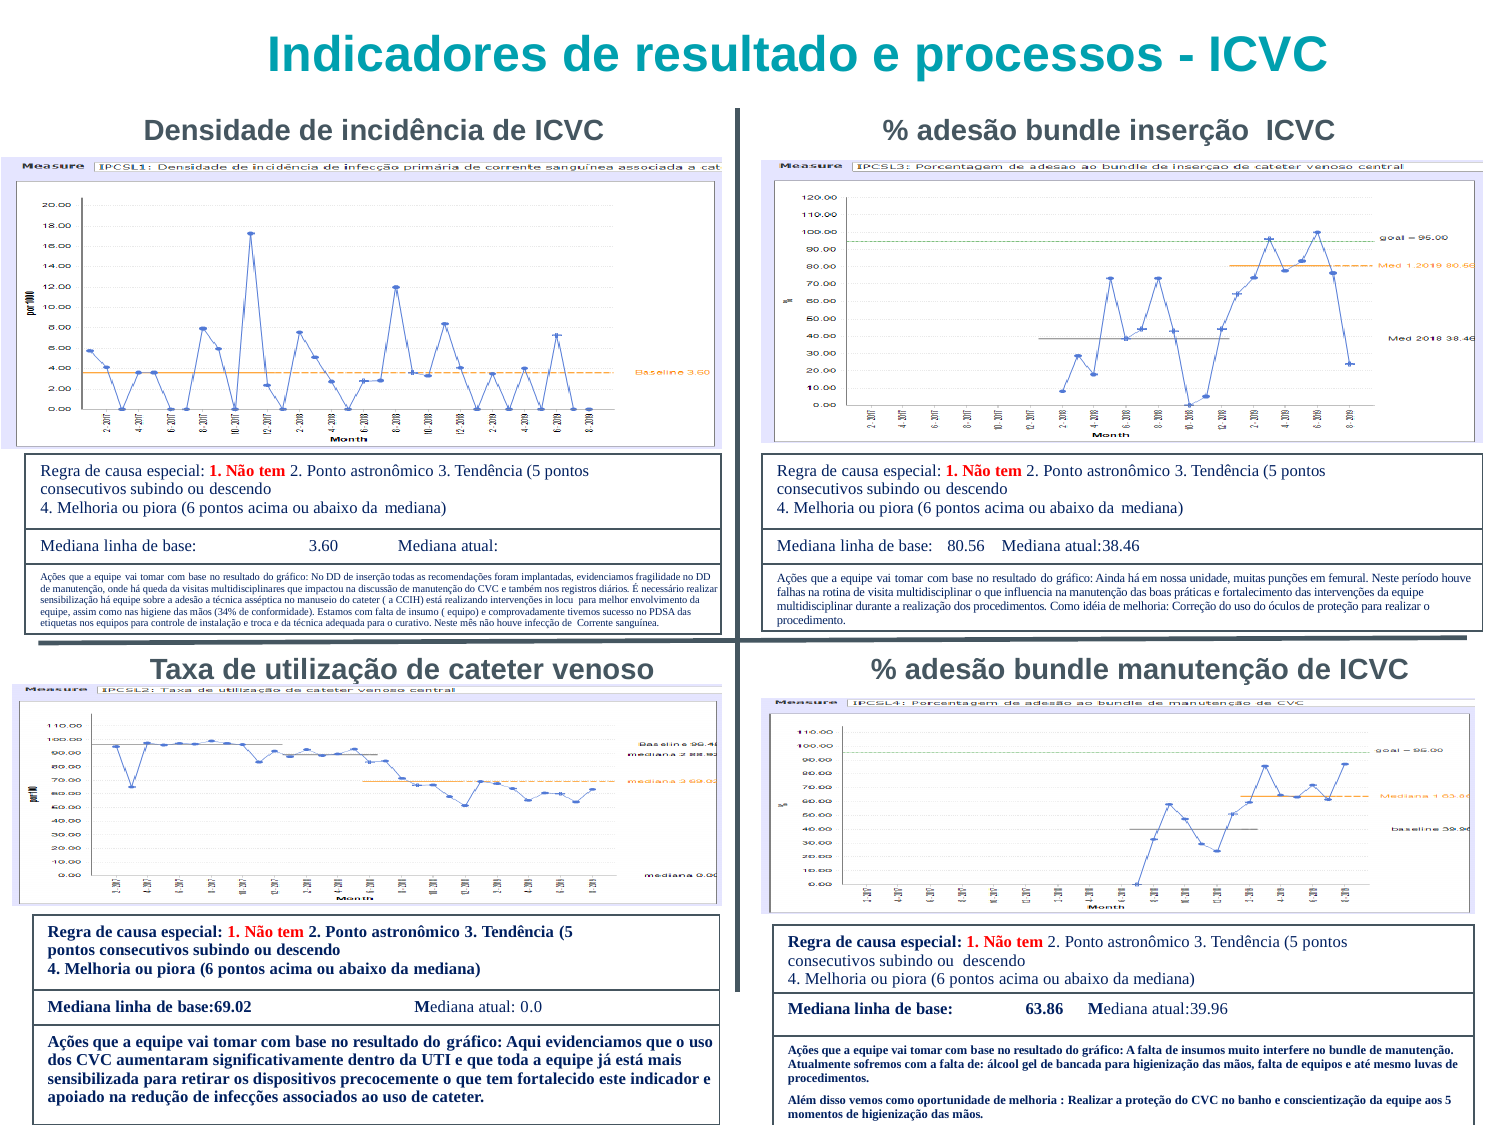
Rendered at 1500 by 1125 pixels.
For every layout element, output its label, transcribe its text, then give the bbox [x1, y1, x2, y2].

table_cell Ações que a equipe vai tomar com base no resultado do gráfico: Ainda há em nossa unidade, muitas punções em femural. Neste período houve falhas na rotina de visita multidisciplinar o que influencia na manutenção das boas práticas e fortalecimento das intervenções da equipe multidisciplinar durante a realização dos procedimentos. Como idéia de melhoria: Correção do uso do óculos de proteção para realizar o procedimento. [763, 565, 1482, 630]
table_cell Mediana linha de base: 80.56 Mediana atual:38.46 [763, 530, 1482, 563]
table_cell Ações que a equipe vai tomar com base no resultado do gráfico: No DD de inserção todas as recomendações foram implantadas, evidenciamos fragilidade no DD de manutenção, onde há queda da visitas multidisciplinares que impactou na discussão de manutenção do CVC e também nos registros diários. É necessário realizar sensibilização há equipe sobre a adesão a técnica asséptica no manuseio do cateter ( a CCIH) está realizando intervenções in locu para melhor envolvimento da equipe, assim como nas higiene das mãos (34% de conformidade). Estamos com falta de insumo ( equipo) e comprovadamente tivemos sucesso no PDSA das etiquetas nos equipos para controle de instalação e troca e da técnica adequada para o curativo. Neste mês não houve infecção de Corrente sanguínea. [26, 565, 720, 633]
table_cell Mediana linha de base:69.02 Mediana atual: 0.0 [34, 991, 719, 1024]
picture [761, 160, 1483, 443]
table_cell Mediana linha de base: 63.86 Mediana atual:39.96 [774, 994, 1473, 1035]
picture [11, 684, 722, 907]
table_header Regra de causa especial: 1. Não tem 2. Ponto astronômico 3. Tendência (5 pontos consecutivos subindo ou descendo 4. Melhoria ou piora (6 pontos acima ou abaixo da mediana) [26, 457, 720, 528]
table_header Regra de causa especial: 1. Não tem 2. Ponto astronômico 3. Tendência (5 pontos consecutivos subindo ou descendo 4. Melhoria ou piora (6 pontos acima ou abaixo da mediana) [774, 926, 1473, 992]
table_header Regra de causa especial: 1. Não tem 2. Ponto astronômico 3. Tendência (5 pontos consecutivos subindo ou descendo 4. Melhoria ou piora (6 pontos acima ou abaixo da mediana) [763, 455, 1482, 528]
table_cell Ações que a equipe vai tomar com base no resultado do gráfico: Aqui evidenciamos que o uso dos CVC aumentaram significativamente dentro da UTI e que toda a equipe já está mais sensibilizada para retirar os dispositivos precocemente o que tem fortalecido este indicador e apoiado na redução de infecções associados ao uso de cateter. [34, 1026, 719, 1124]
text_box Indicadores de resultado e processos - ICVC [190, 14, 1407, 89]
text_box Taxa de utilização de cateter venoso [132, 652, 672, 682]
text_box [741, 637, 1468, 644]
table_cell Mediana linha de base: 3.60 Mediana atual: [26, 530, 720, 563]
text_box Densidade de incidência de ICVC [12, 103, 736, 154]
picture [761, 698, 1475, 914]
table_cell Ações que a equipe vai tomar com base no resultado do gráfico: A falta de insumos muito interfere no bundle de manutenção. Atualmente sofremos com a falta de: álcool gel de bancada para higienização das mãos, falta de equipos e até mesmo luvas de procedimentos. Além disso vemos como oportunidade de melhoria : Realizar a proteção do CVC no banho e conscientização da equipe aos 5 momentos de higienização das mãos. [774, 1037, 1473, 1125]
picture [1, 157, 722, 449]
text_box % adesão bundle manutenção de ICVC [843, 652, 1437, 693]
text_box % adesão bundle inserção ICVC [842, 103, 1377, 154]
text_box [38, 637, 733, 644]
table_header Regra de causa especial: 1. Não tem 2. Ponto astronômico 3. Tendência (5 pontos consecutivos subindo ou descendo 4. Melhoria ou piora (6 pontos acima ou abaixo da mediana) [34, 916, 719, 989]
